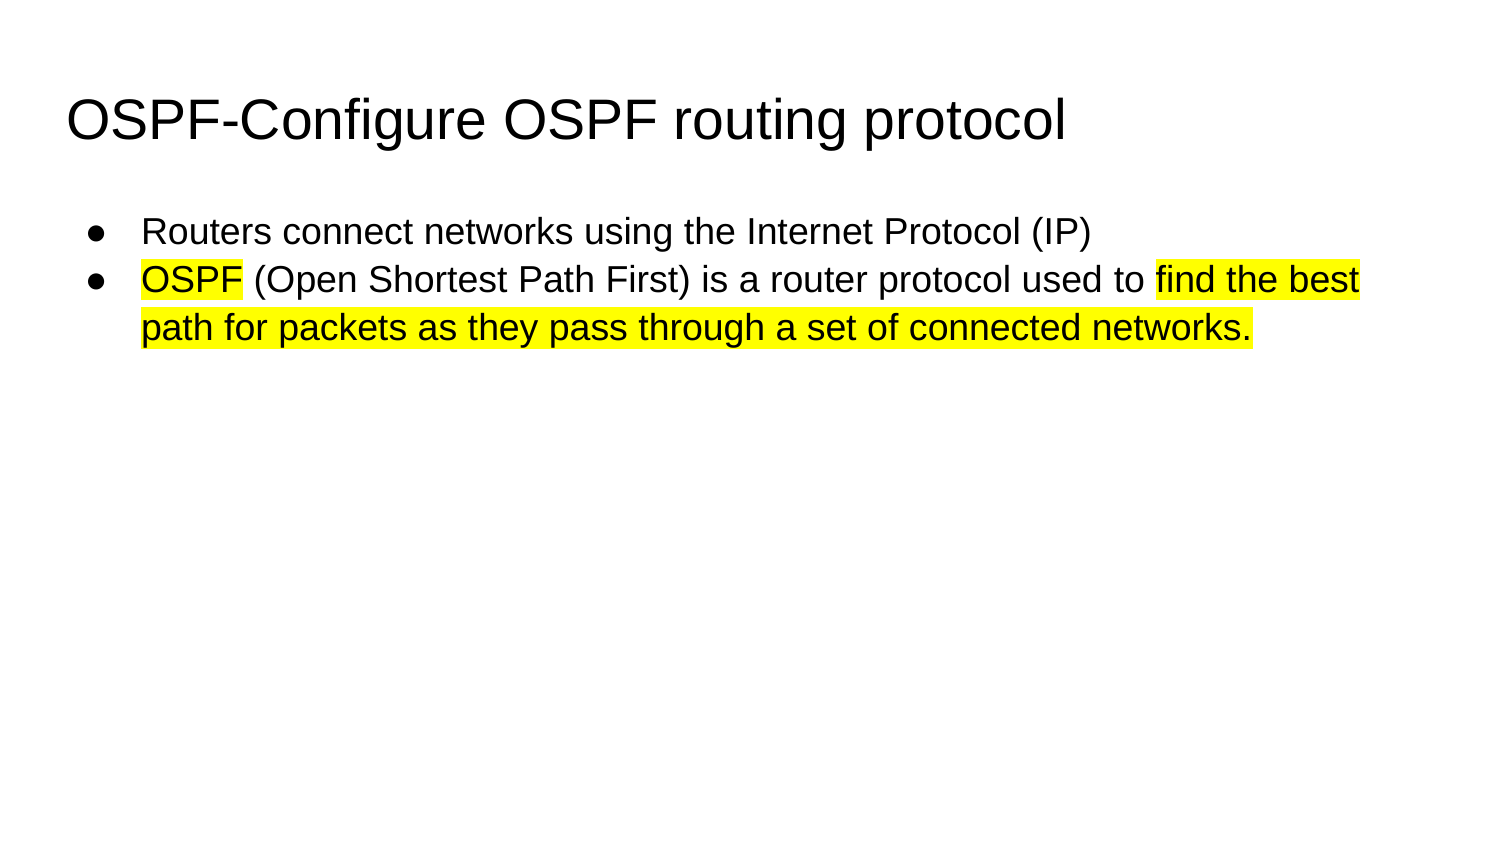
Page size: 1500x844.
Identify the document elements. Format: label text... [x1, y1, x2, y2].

list Routers connect networks using the Internet Protocol (IP) OSPF (Open Shortest Path First) is a router protocol used to find the best path for packets as they pass through a set of connected networks. [51, 189, 1449, 750]
title OSPF-Configure OSPF routing protocol [51, 72, 1449, 167]
